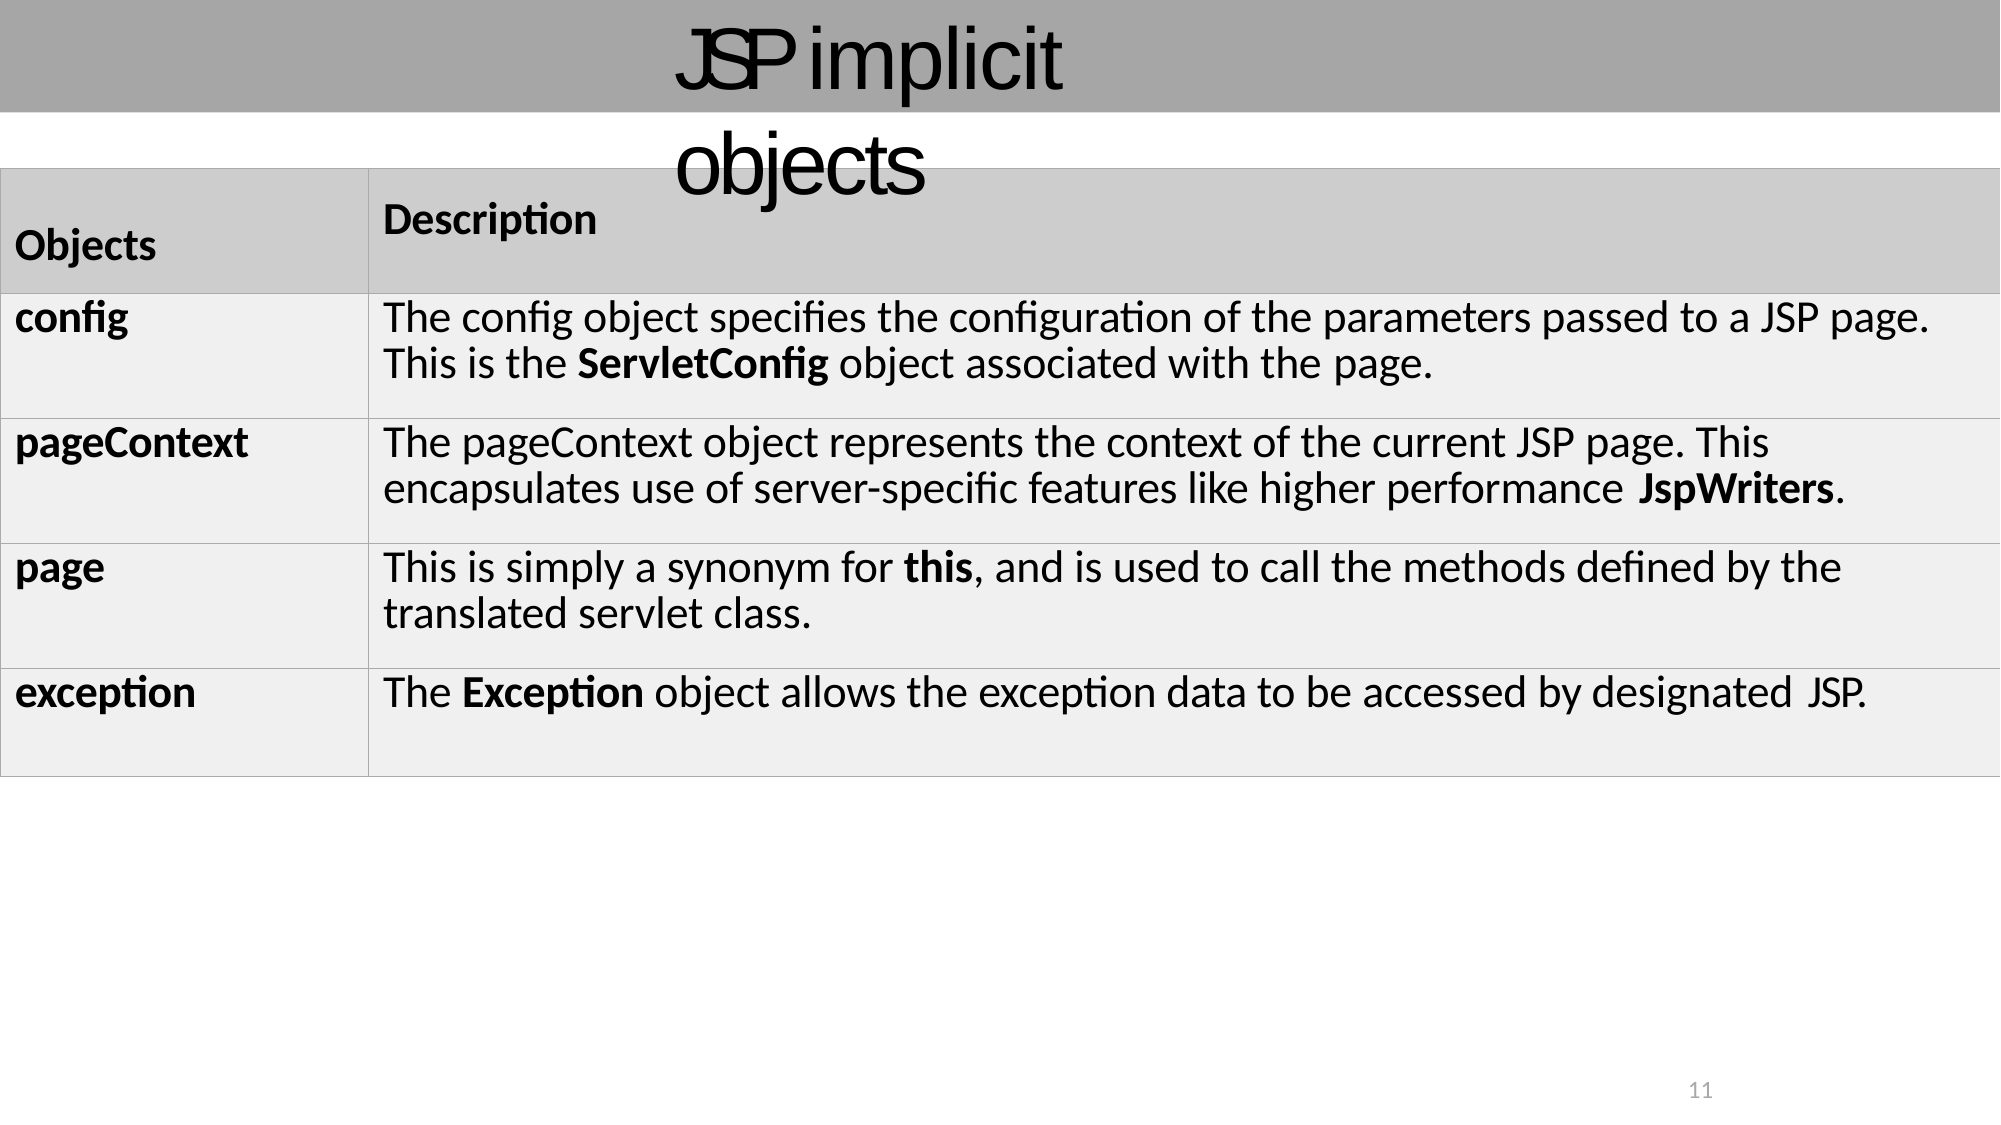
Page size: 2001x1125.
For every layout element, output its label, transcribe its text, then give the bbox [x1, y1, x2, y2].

table_cell exception [1, 669, 368, 776]
text_box [1329, 0, 2000, 113]
table_cell The config object specifies the configuration of the parameters passed to a JSP page. This is the ServletConfig object associated with the page. [369, 294, 2000, 418]
text_box 11 [1685, 1071, 1716, 1104]
table_cell The pageContext object represents the context of the current JSP page. This encapsulates use of server-specific features like higher performance JspWriters. [369, 419, 2000, 543]
table_header Objects [1, 169, 368, 293]
table_header Description [369, 169, 2000, 293]
table_cell This is simply a synonym for this, and is used to call the methods defined by the translated servlet class. [369, 544, 2000, 668]
table_cell The Exception object allows the exception data to be accessed by designated JSP. [369, 669, 2000, 776]
title JSP implicit objects [672, 0, 1329, 213]
table_cell config [1, 294, 368, 418]
table_cell pageContext [1, 419, 368, 543]
table_cell page [1, 544, 368, 668]
text_box [0, 0, 672, 113]
